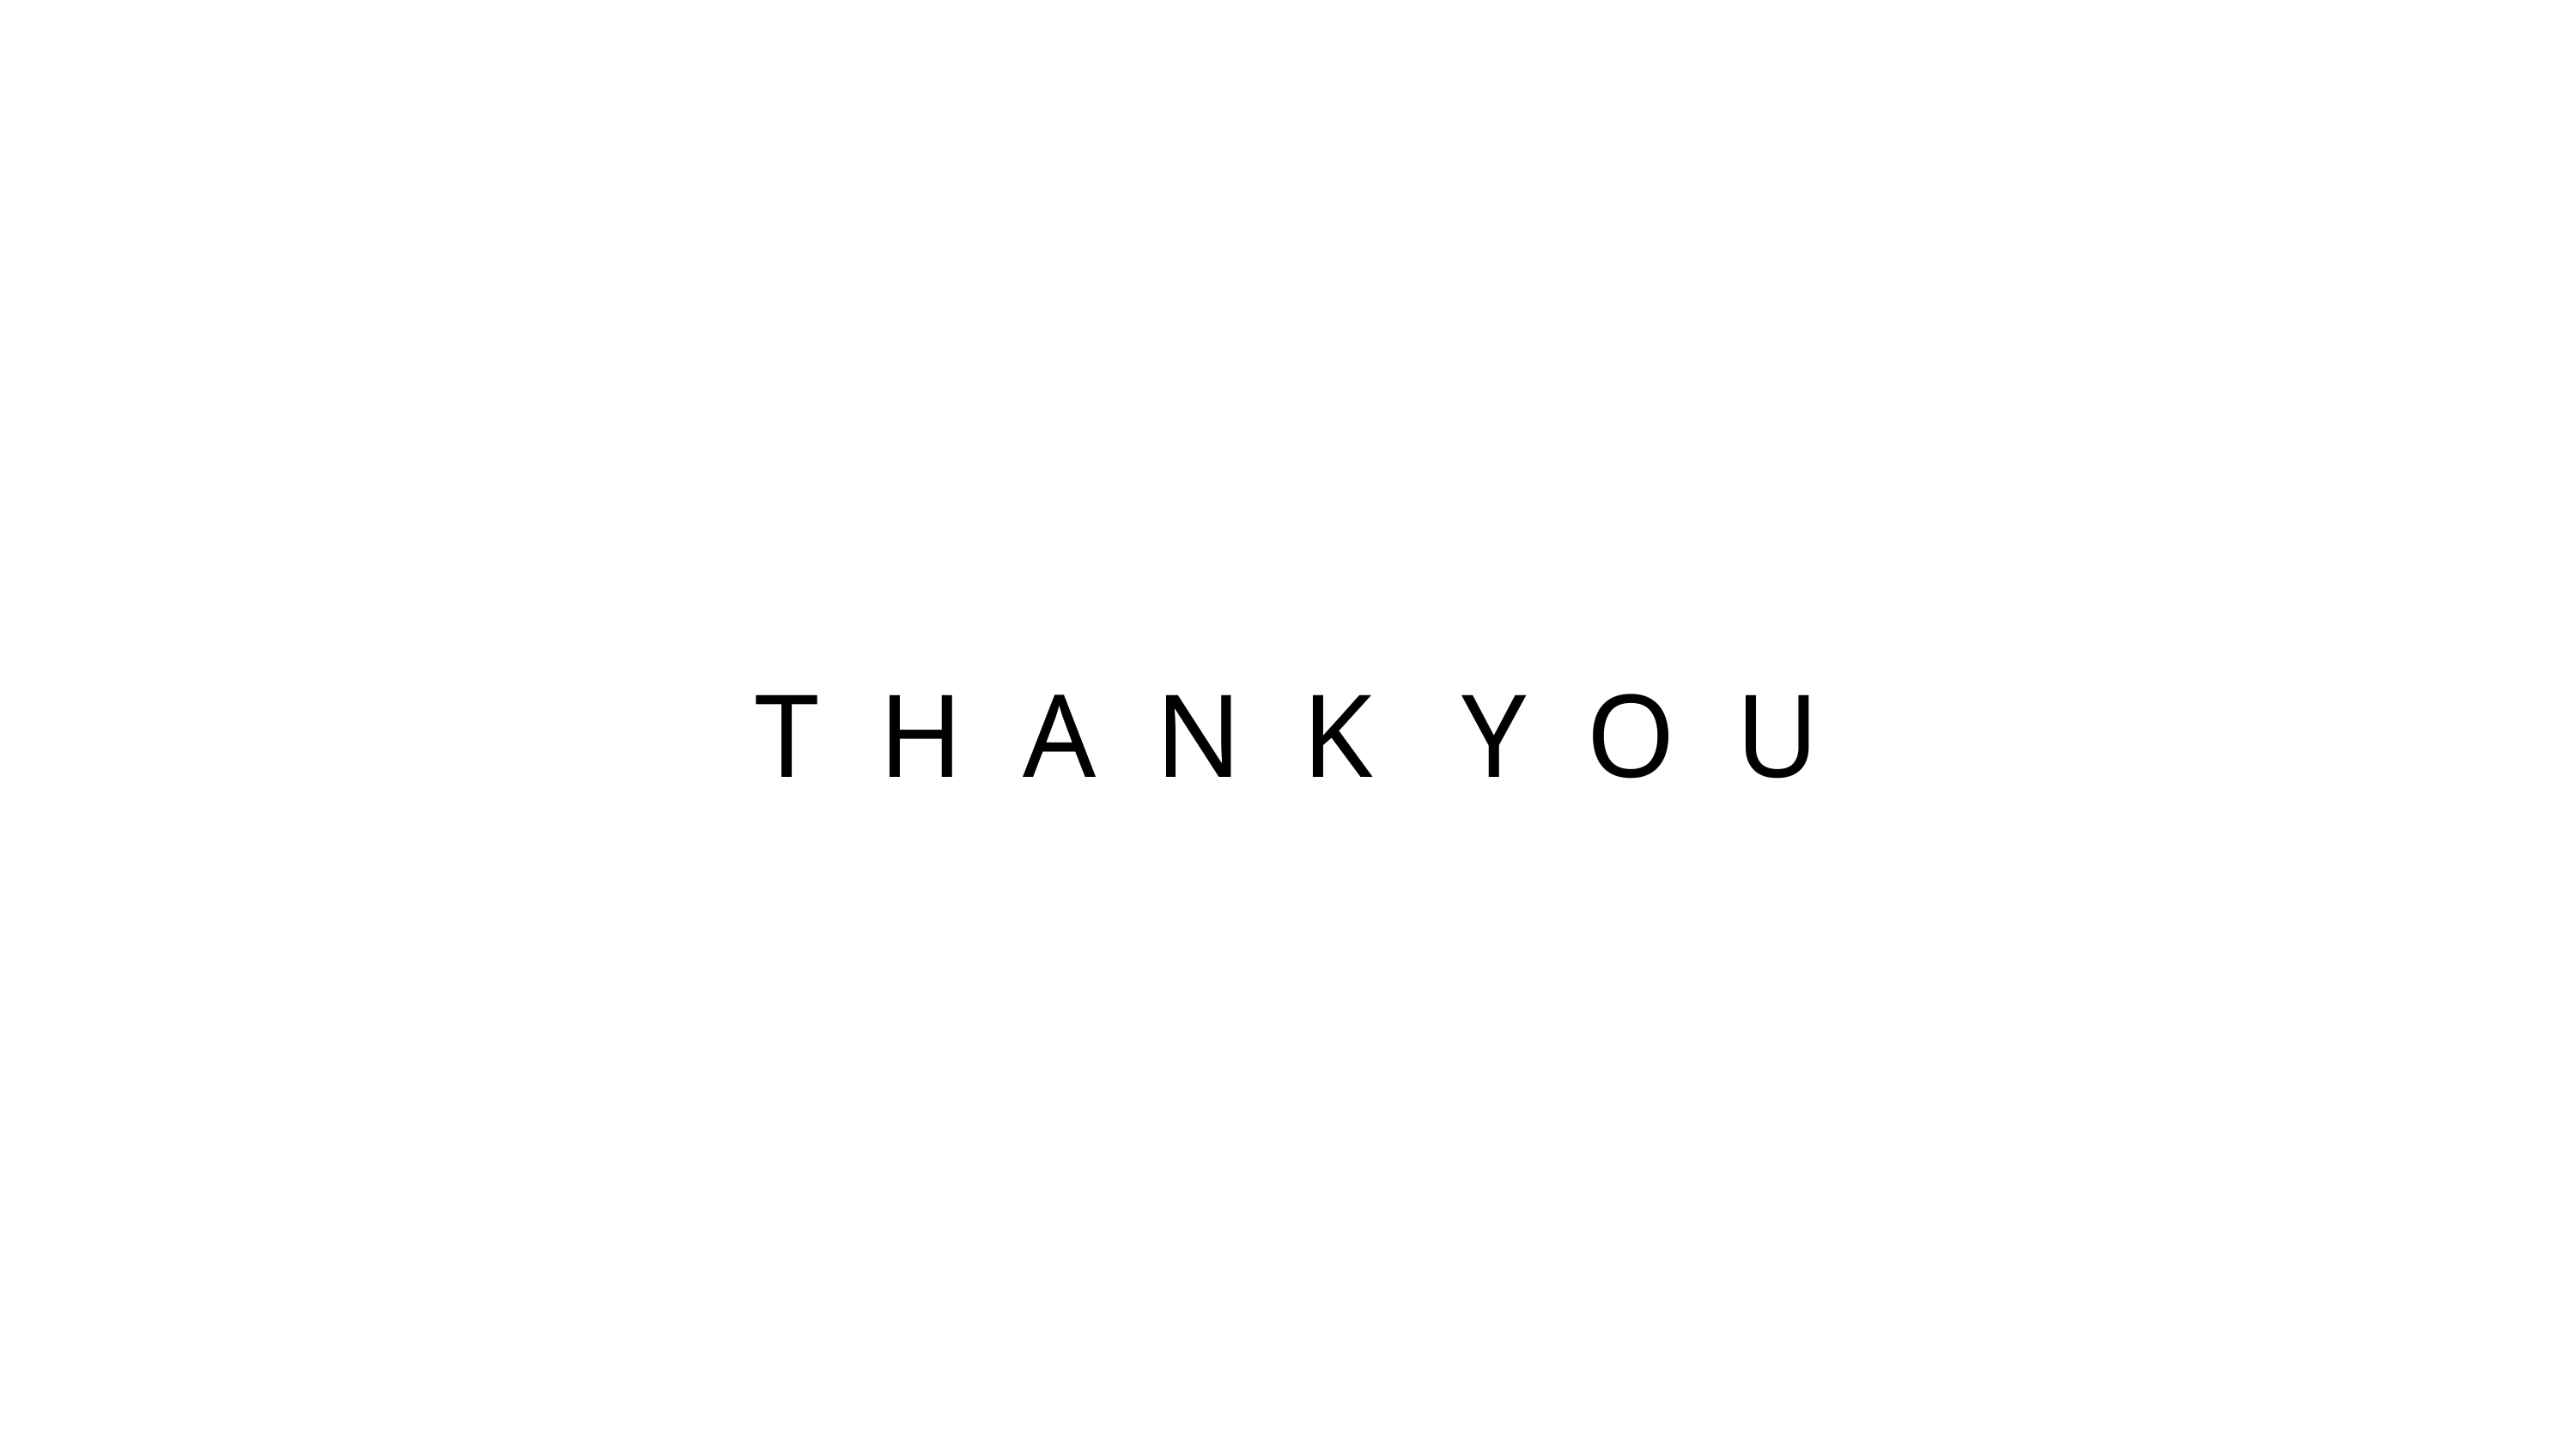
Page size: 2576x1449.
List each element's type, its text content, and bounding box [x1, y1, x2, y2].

text_box T H A N K Y O U [582, 640, 1994, 800]
